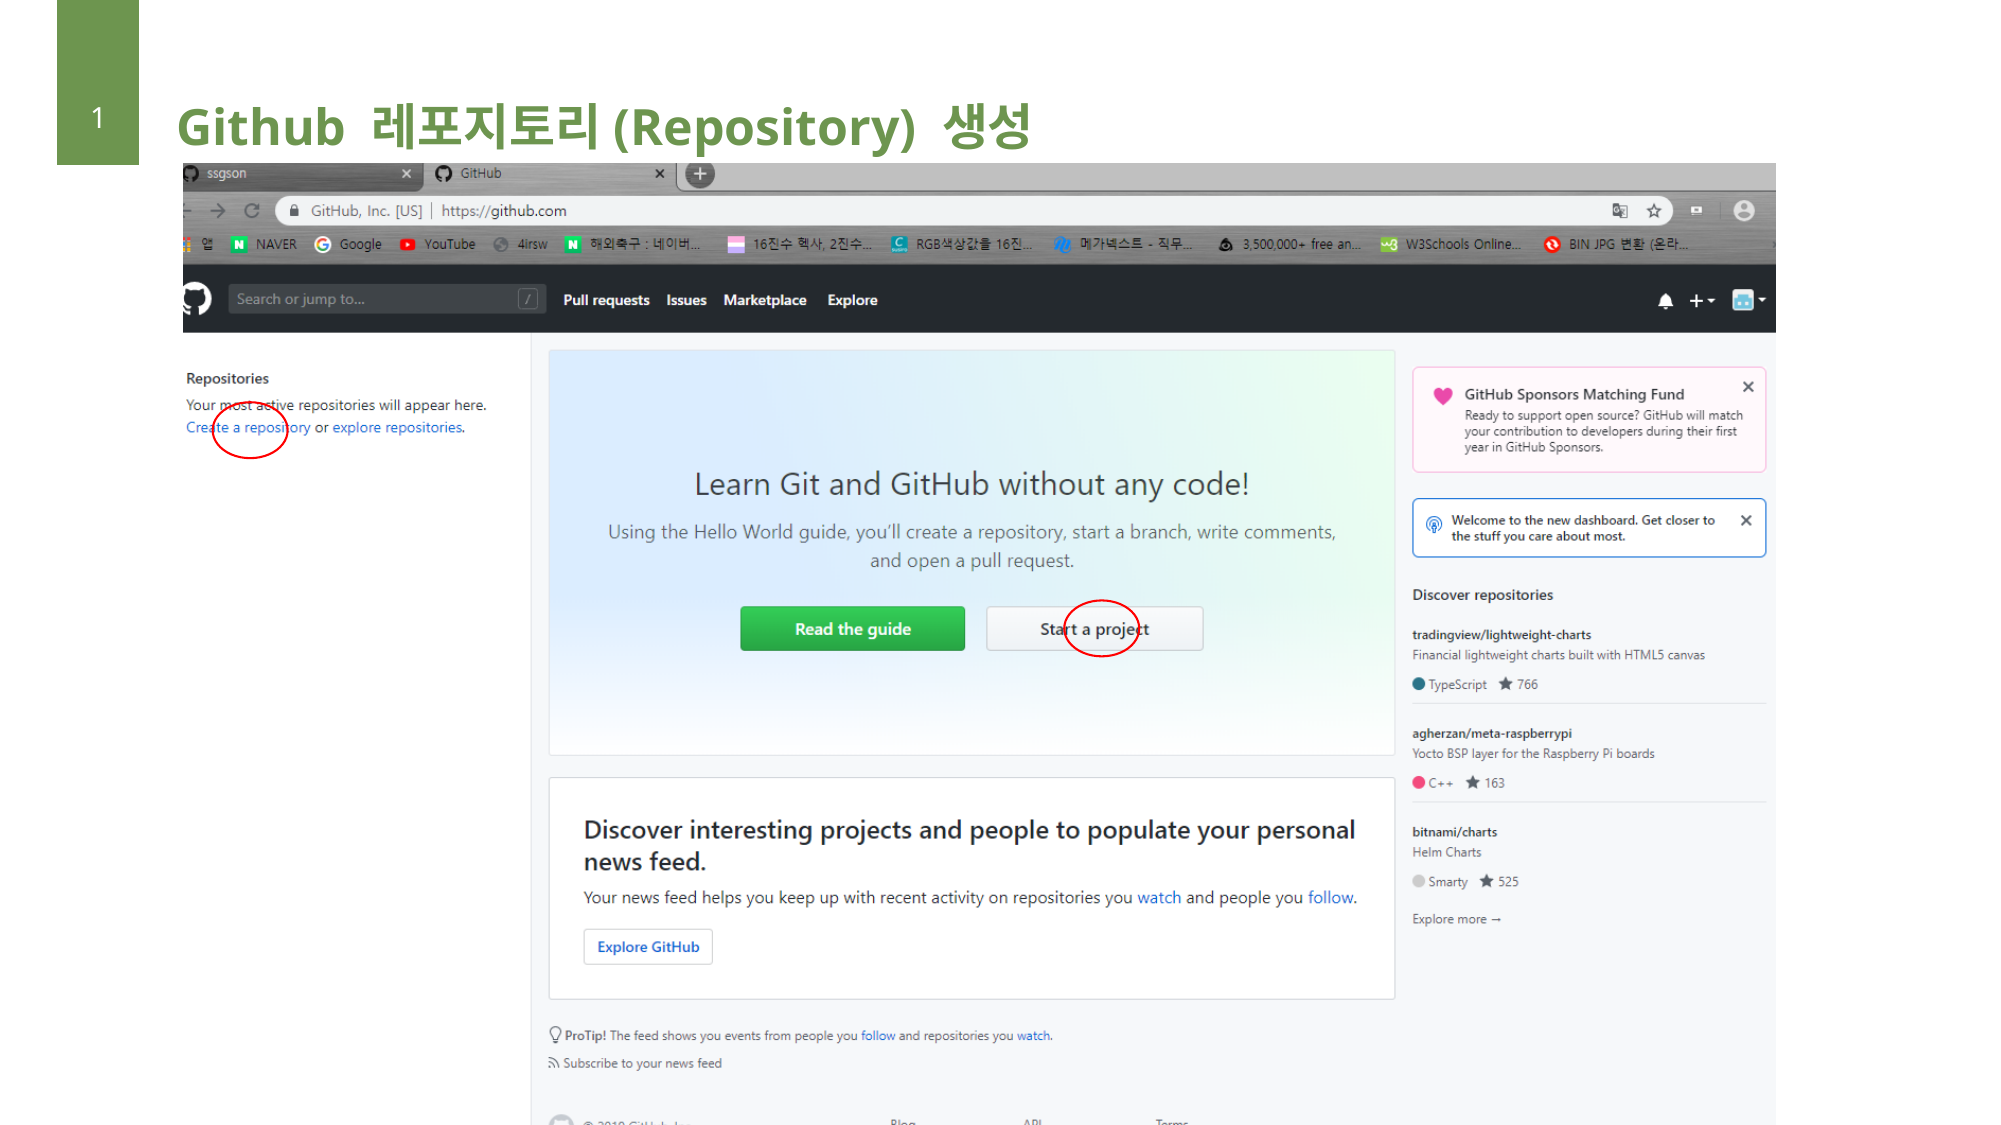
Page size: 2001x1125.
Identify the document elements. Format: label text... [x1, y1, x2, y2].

text_box 1 [57, 0, 139, 165]
picture [182, 163, 1776, 1125]
text_box Github 레포지토리(Repository) 생성 [161, 87, 1070, 163]
